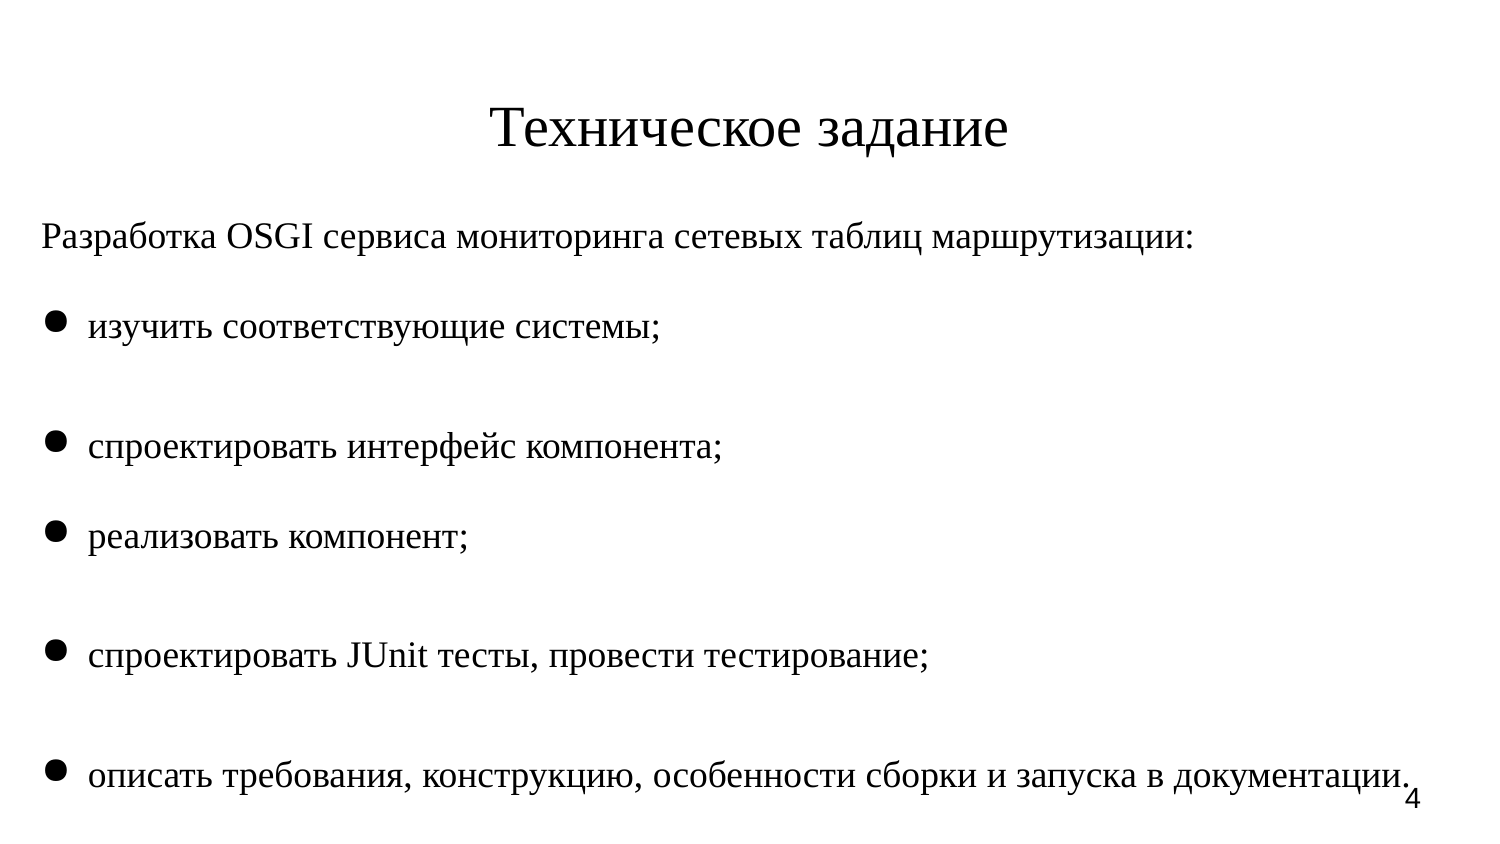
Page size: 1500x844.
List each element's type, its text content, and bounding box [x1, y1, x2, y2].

slide_number 4 [1389, 764, 1480, 830]
title Техническое задание [50, 72, 1450, 168]
list Разработка OSGI сервиса мониторинга сетевых таблиц маршрутизации: изучить соответствующие системы; спроектировать интерфейс компонента; реализовать компонент; спроектировать JUnit тесты, провести тестирование; описать требования, конструкцию, особенности сборки и запуска в документации. [25, 195, 1450, 757]
